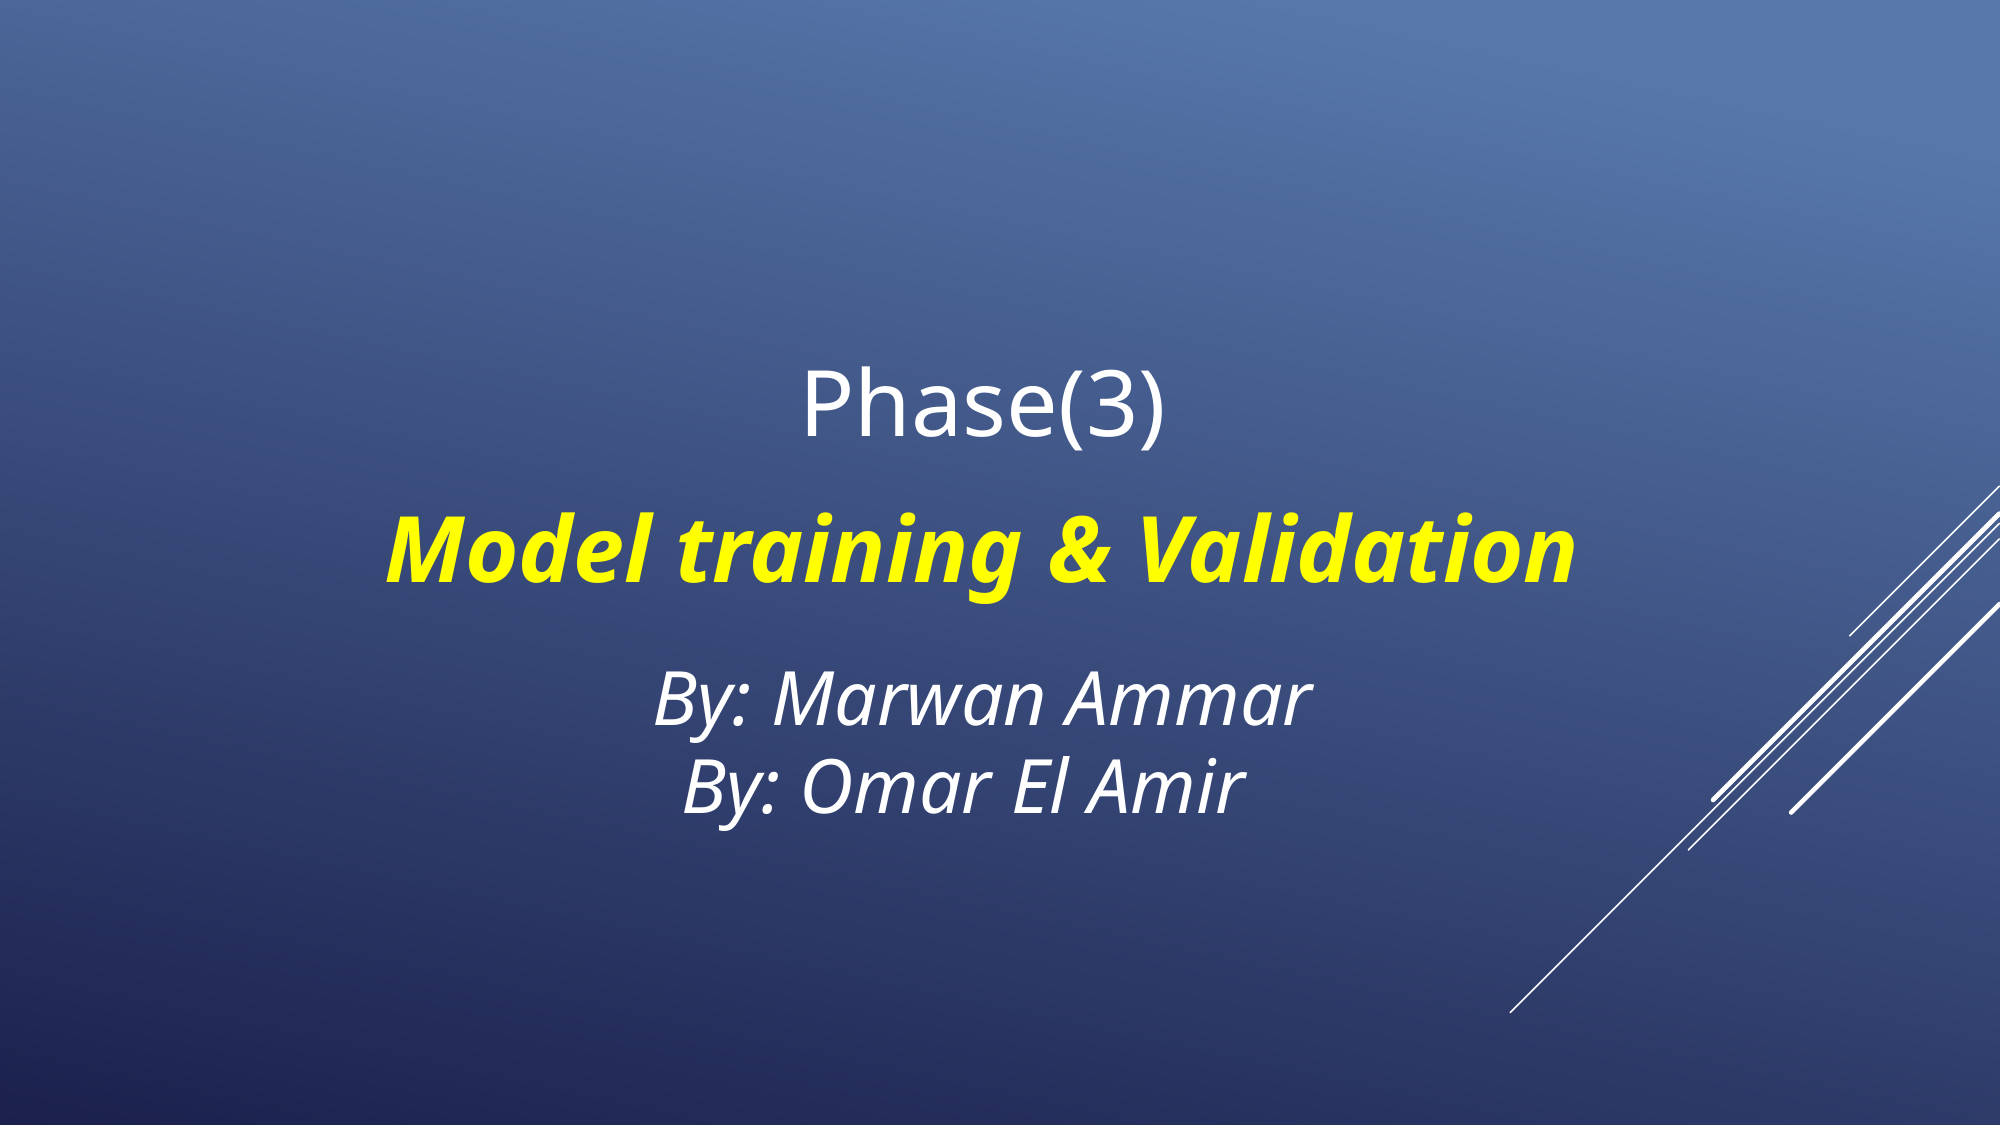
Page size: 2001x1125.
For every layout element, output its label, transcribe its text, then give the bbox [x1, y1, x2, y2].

text_box Phase(3) [749, 337, 1217, 463]
text_box Model training & Validation [246, 483, 1719, 608]
text_box By: Omar El Amir [466, 730, 1500, 836]
text_box By: Marwan Ammar [466, 642, 1500, 730]
